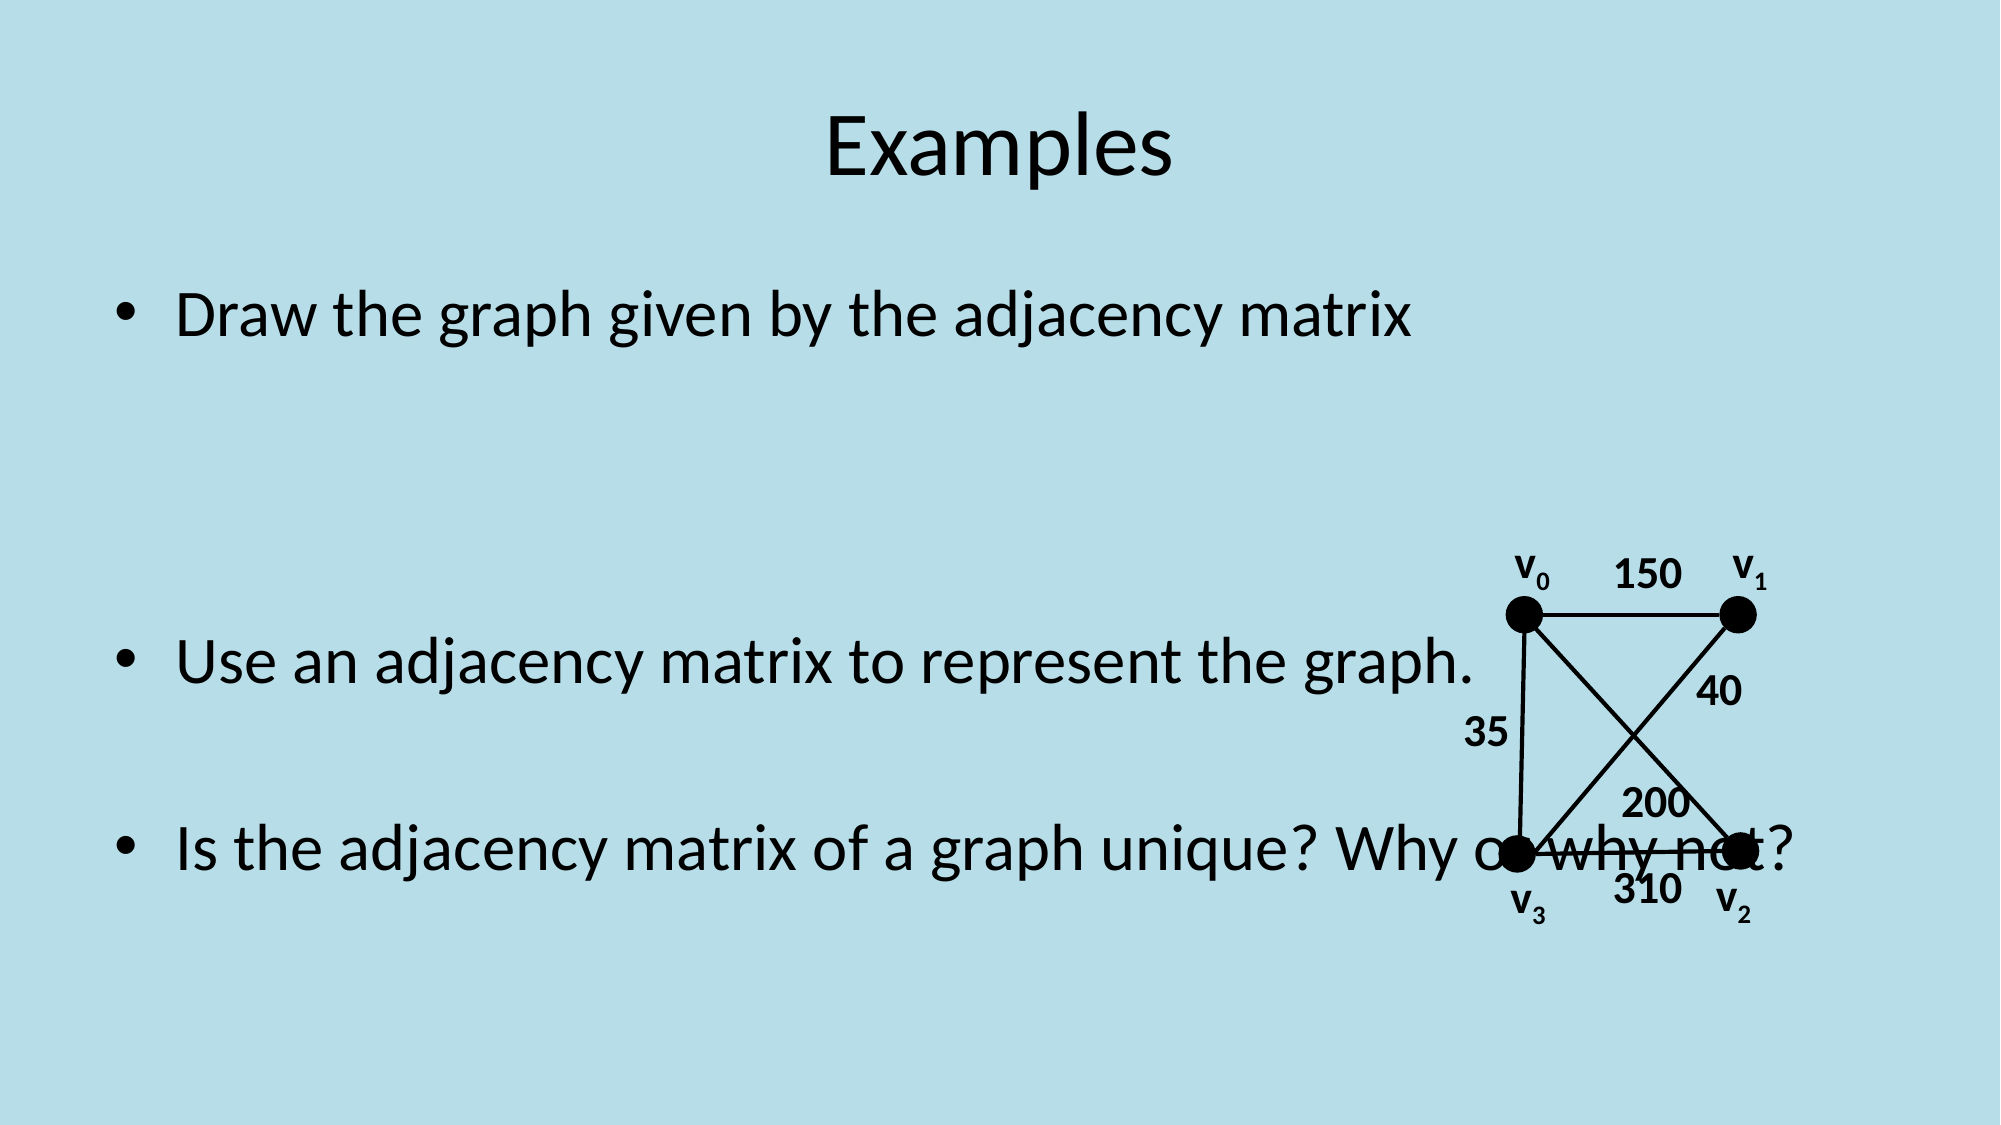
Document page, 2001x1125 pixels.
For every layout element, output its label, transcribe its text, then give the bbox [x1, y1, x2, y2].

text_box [1447, 524, 1785, 932]
title Examples [99, 45, 1900, 233]
